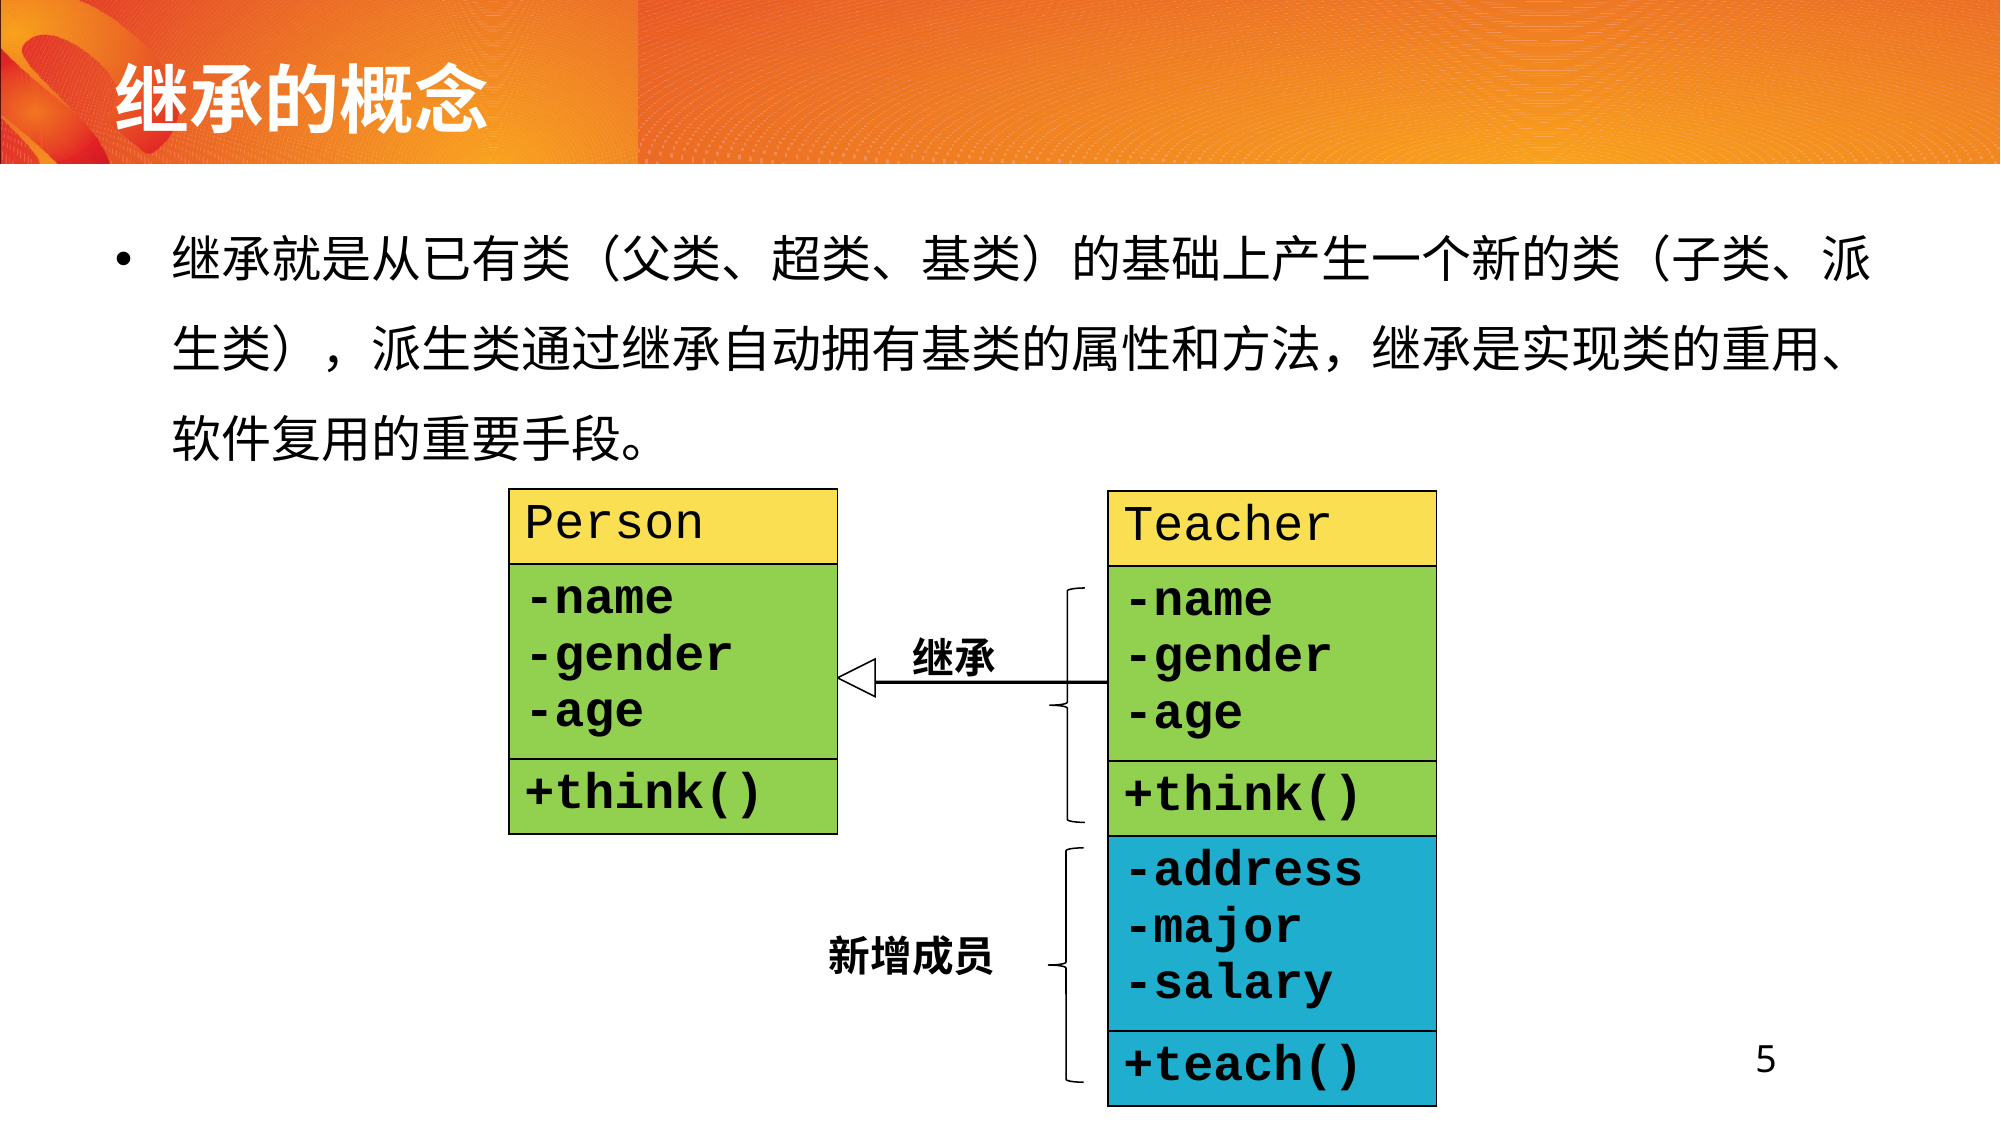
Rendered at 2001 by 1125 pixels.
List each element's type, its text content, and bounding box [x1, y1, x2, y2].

picture [0, 0, 2000, 164]
table_cell -name -gender -age [1109, 567, 1436, 760]
text_box [1067, 587, 1085, 682]
table_cell +think() [1109, 762, 1436, 835]
text_box [1049, 683, 1085, 823]
table_header Teacher [1109, 492, 1436, 565]
text_box 新增成员 [787, 922, 1037, 987]
table_cell -name -gender -age [510, 565, 837, 758]
title 继承的概念 [99, 45, 1900, 167]
table_cell -address -major -salary [1109, 837, 1436, 1030]
list 继承就是从已有类（父类、超类、基类）的基础上产生一个新的类（子类、派生类），派生类通过继承自动拥有基类的属性和方法，继承是实现类的重用、软件复用的重要手段。 [99, 190, 1900, 1005]
text_box [838, 666, 860, 690]
text_box 继承 [860, 624, 1049, 690]
text_box [1048, 847, 1084, 1083]
text_box [861, 690, 876, 697]
table_cell +teach() [1109, 1032, 1436, 1105]
table_header Person [510, 490, 837, 563]
table_cell +think() [510, 760, 837, 833]
